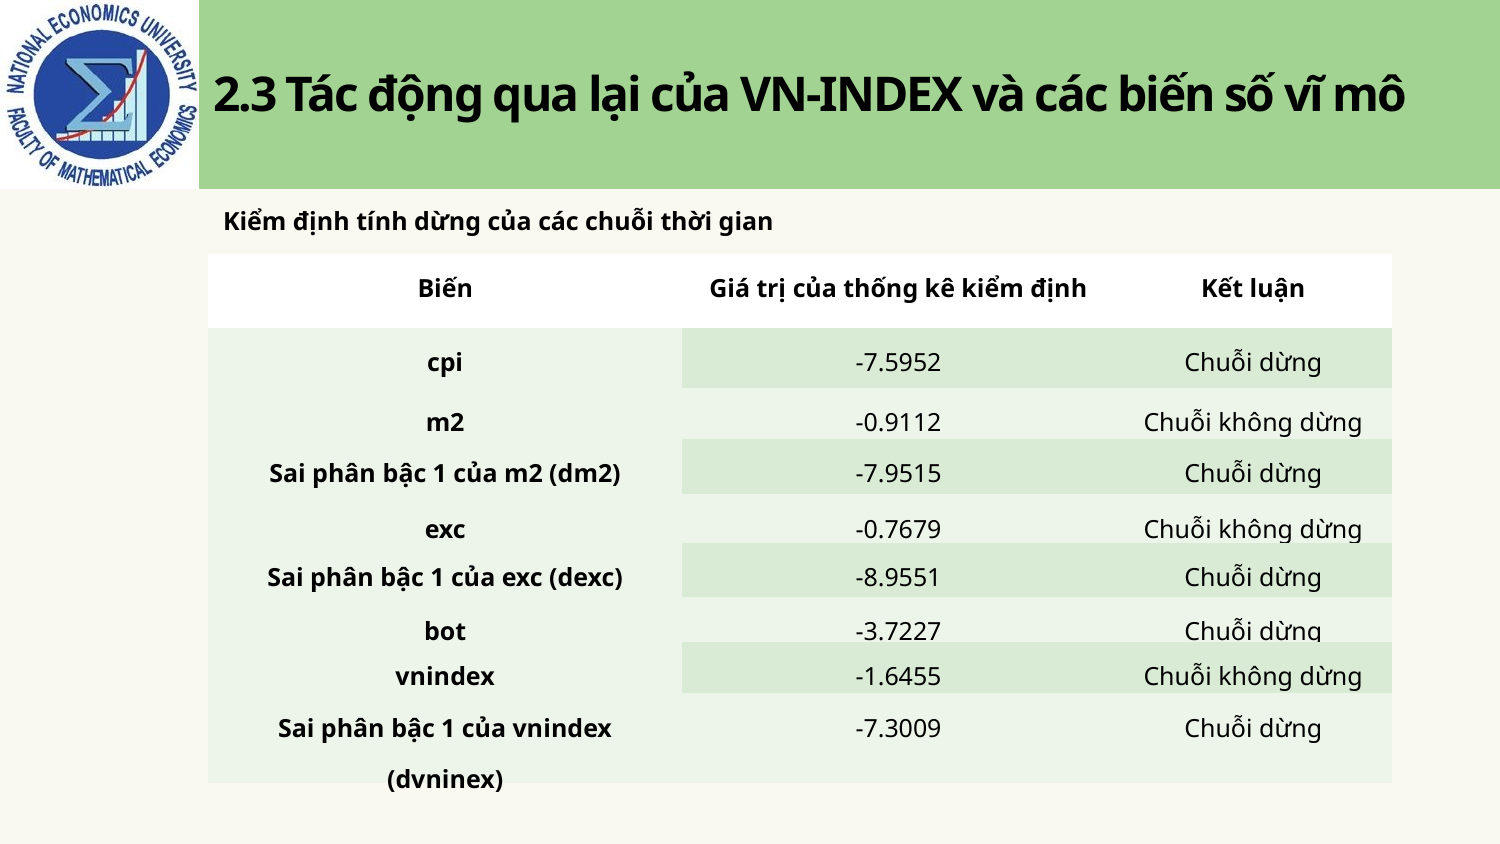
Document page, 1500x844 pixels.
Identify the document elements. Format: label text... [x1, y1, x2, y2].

picture [0, 0, 199, 189]
table_cell -1.6455 [682, 642, 1115, 693]
table_cell Sai phân bậc 1 của exc (dexc) [208, 543, 682, 597]
table_cell m2 [208, 388, 682, 439]
table_cell Chuỗi dừng [1115, 328, 1392, 388]
table_header Biến [208, 254, 682, 328]
table_cell -7.9515 [682, 439, 1115, 494]
table_cell -3.7227 [682, 597, 1115, 642]
table_cell Chuỗi dừng [1115, 543, 1392, 597]
table_cell Chuỗi dừng [1115, 597, 1392, 642]
text_box Kiểm định tính dừng của các chuỗi thời gian [208, 198, 1500, 274]
table_cell -7.3009 [682, 693, 1115, 783]
table_cell -8.9551 [682, 543, 1115, 597]
table_cell -0.9112 [682, 388, 1115, 439]
table_cell cpi [208, 328, 682, 388]
table_cell Chuỗi dừng [1115, 439, 1392, 494]
table_cell -7.5952 [682, 328, 1115, 388]
title 2.3 Tác động qua lại của VN-INDEX và các biến số vĩ mô [198, 59, 1500, 125]
table_cell -0.7679 [682, 494, 1115, 543]
table_cell Chuỗi dừng [1115, 693, 1392, 783]
table_cell Sai phân bậc 1 của vnindex (dvninex) [208, 693, 682, 783]
table_header Giá trị của thống kê kiểm định [682, 254, 1115, 328]
table_cell Chuỗi không dừng [1115, 494, 1392, 543]
table_cell vnindex [208, 642, 682, 693]
table_cell bot [208, 597, 682, 642]
table_cell Chuỗi không dừng [1115, 642, 1392, 693]
table_cell Chuỗi không dừng [1115, 388, 1392, 439]
table_header Kết luận [1115, 254, 1392, 328]
table_cell exc [208, 494, 682, 543]
table_cell Sai phân bậc 1 của m2 (dm2) [208, 439, 682, 494]
